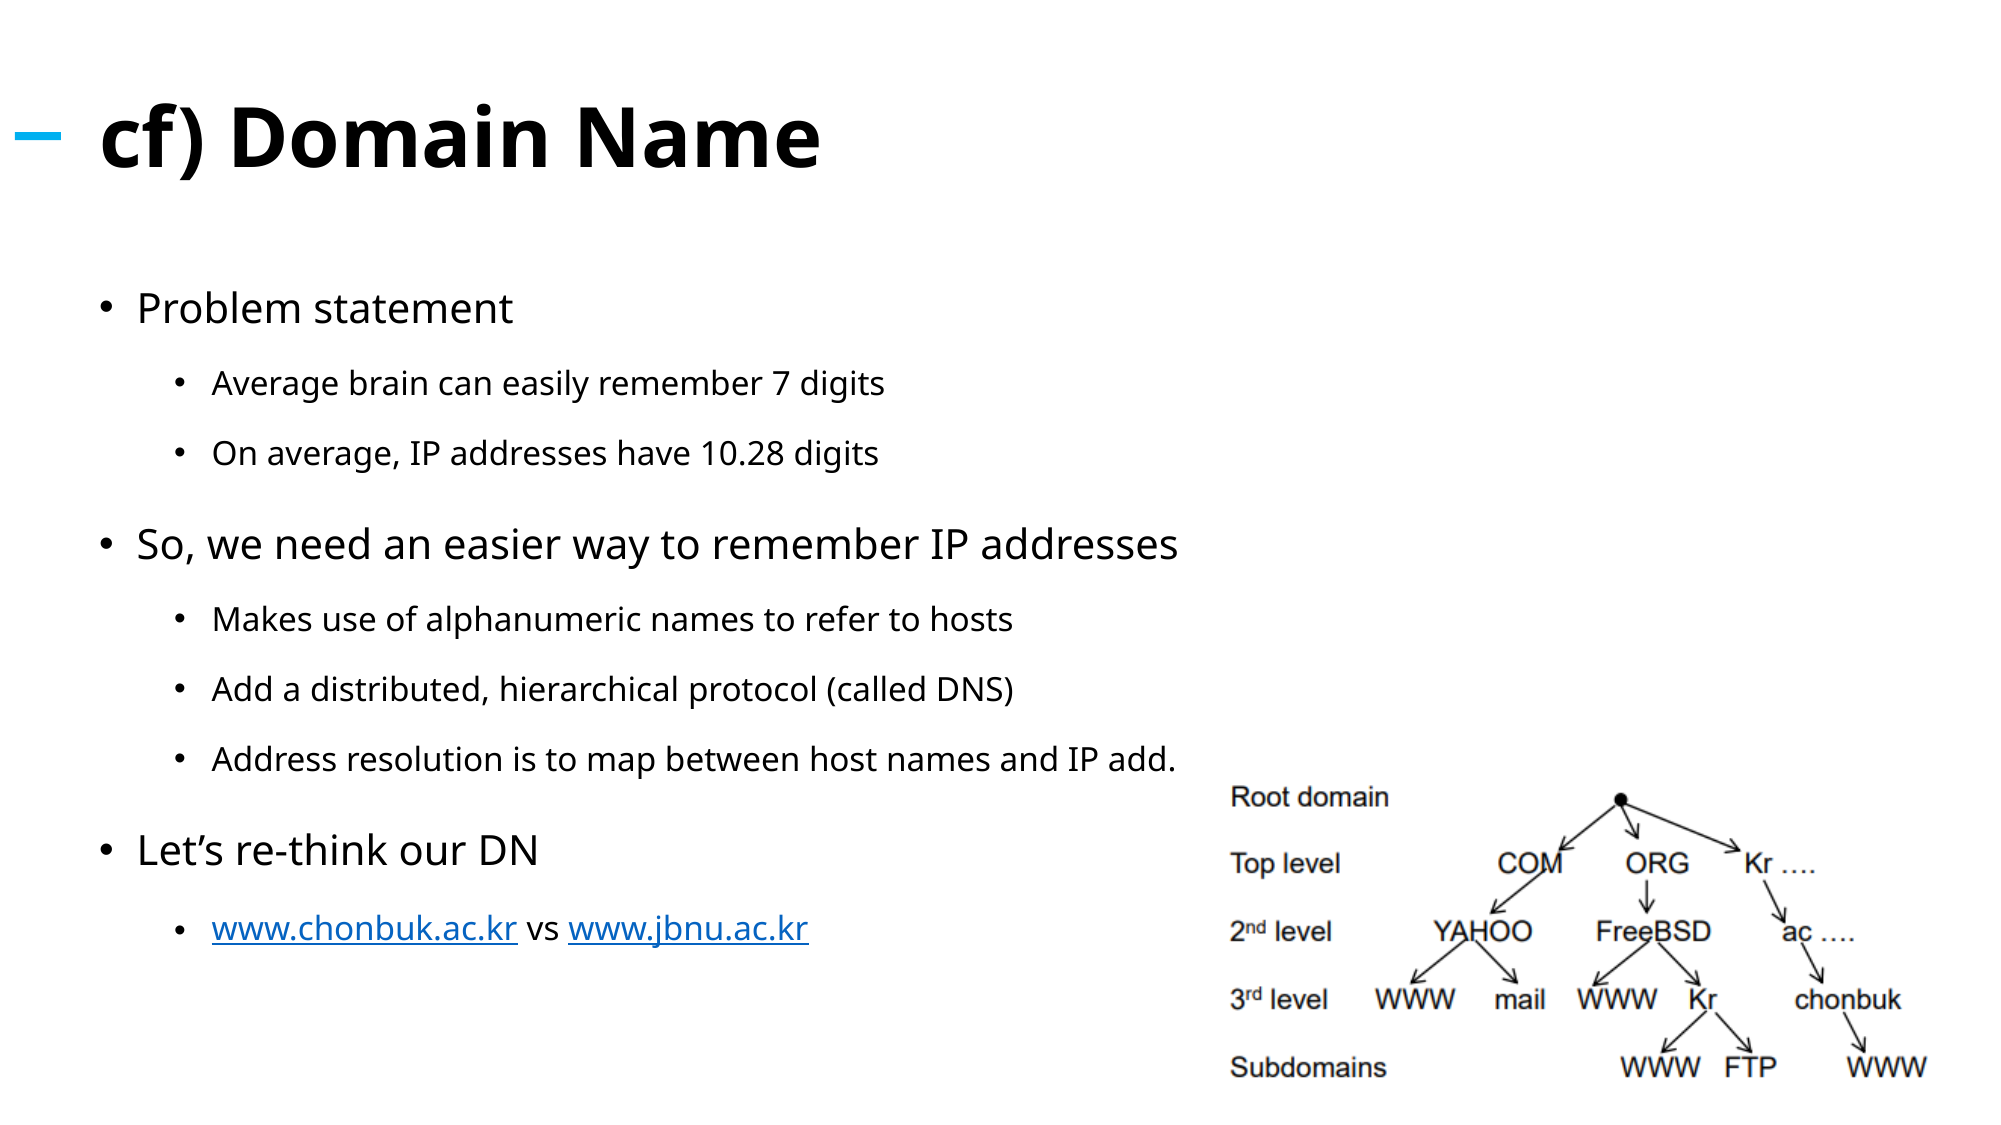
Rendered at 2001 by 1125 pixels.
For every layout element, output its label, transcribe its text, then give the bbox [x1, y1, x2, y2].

picture [1219, 775, 1943, 1094]
title cf) Domain Name [84, 31, 1810, 248]
text_box [14, 131, 62, 141]
list Problem statement Average brain can easily remember 7 digits On average, IP addresses have 10.28 digits So, we need an easier way to remember IP addresses Makes use of alphanumeric names to refer to hosts Add a distributed, hierarchical protocol (called DNS) Address resolution is to map between host names and IP add. Let’s re-think our DN www.chonbuk.ac.kr vs www.jbnu.ac.kr [84, 248, 1810, 1110]
